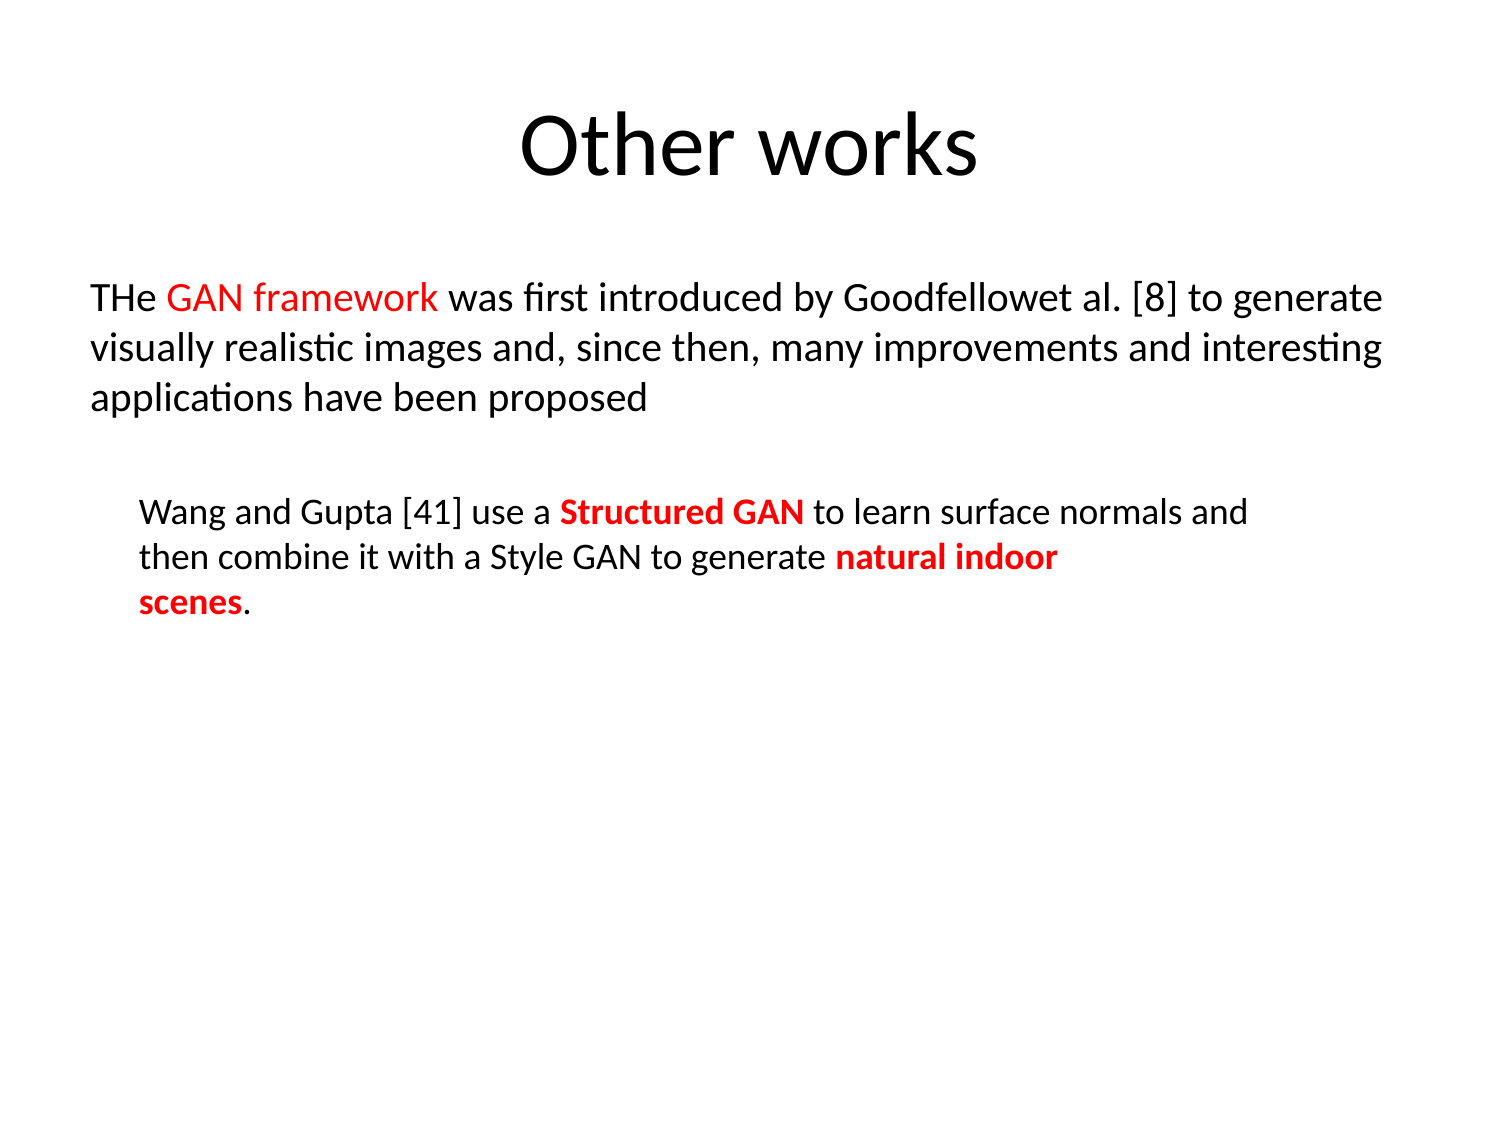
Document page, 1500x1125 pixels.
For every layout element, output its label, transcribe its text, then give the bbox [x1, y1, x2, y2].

text_box Wang and Gupta [41] use a Structured GAN to learn surface normals and then combine it with a Style GAN to generate natural indoor scenes. [123, 479, 1282, 630]
title Other works [75, 45, 1425, 233]
list THe GAN framework was first introduced by Goodfellowet al. [8] to generate visually realistic images and, since then, many improvements and interesting applications have been proposed [75, 262, 1425, 457]
